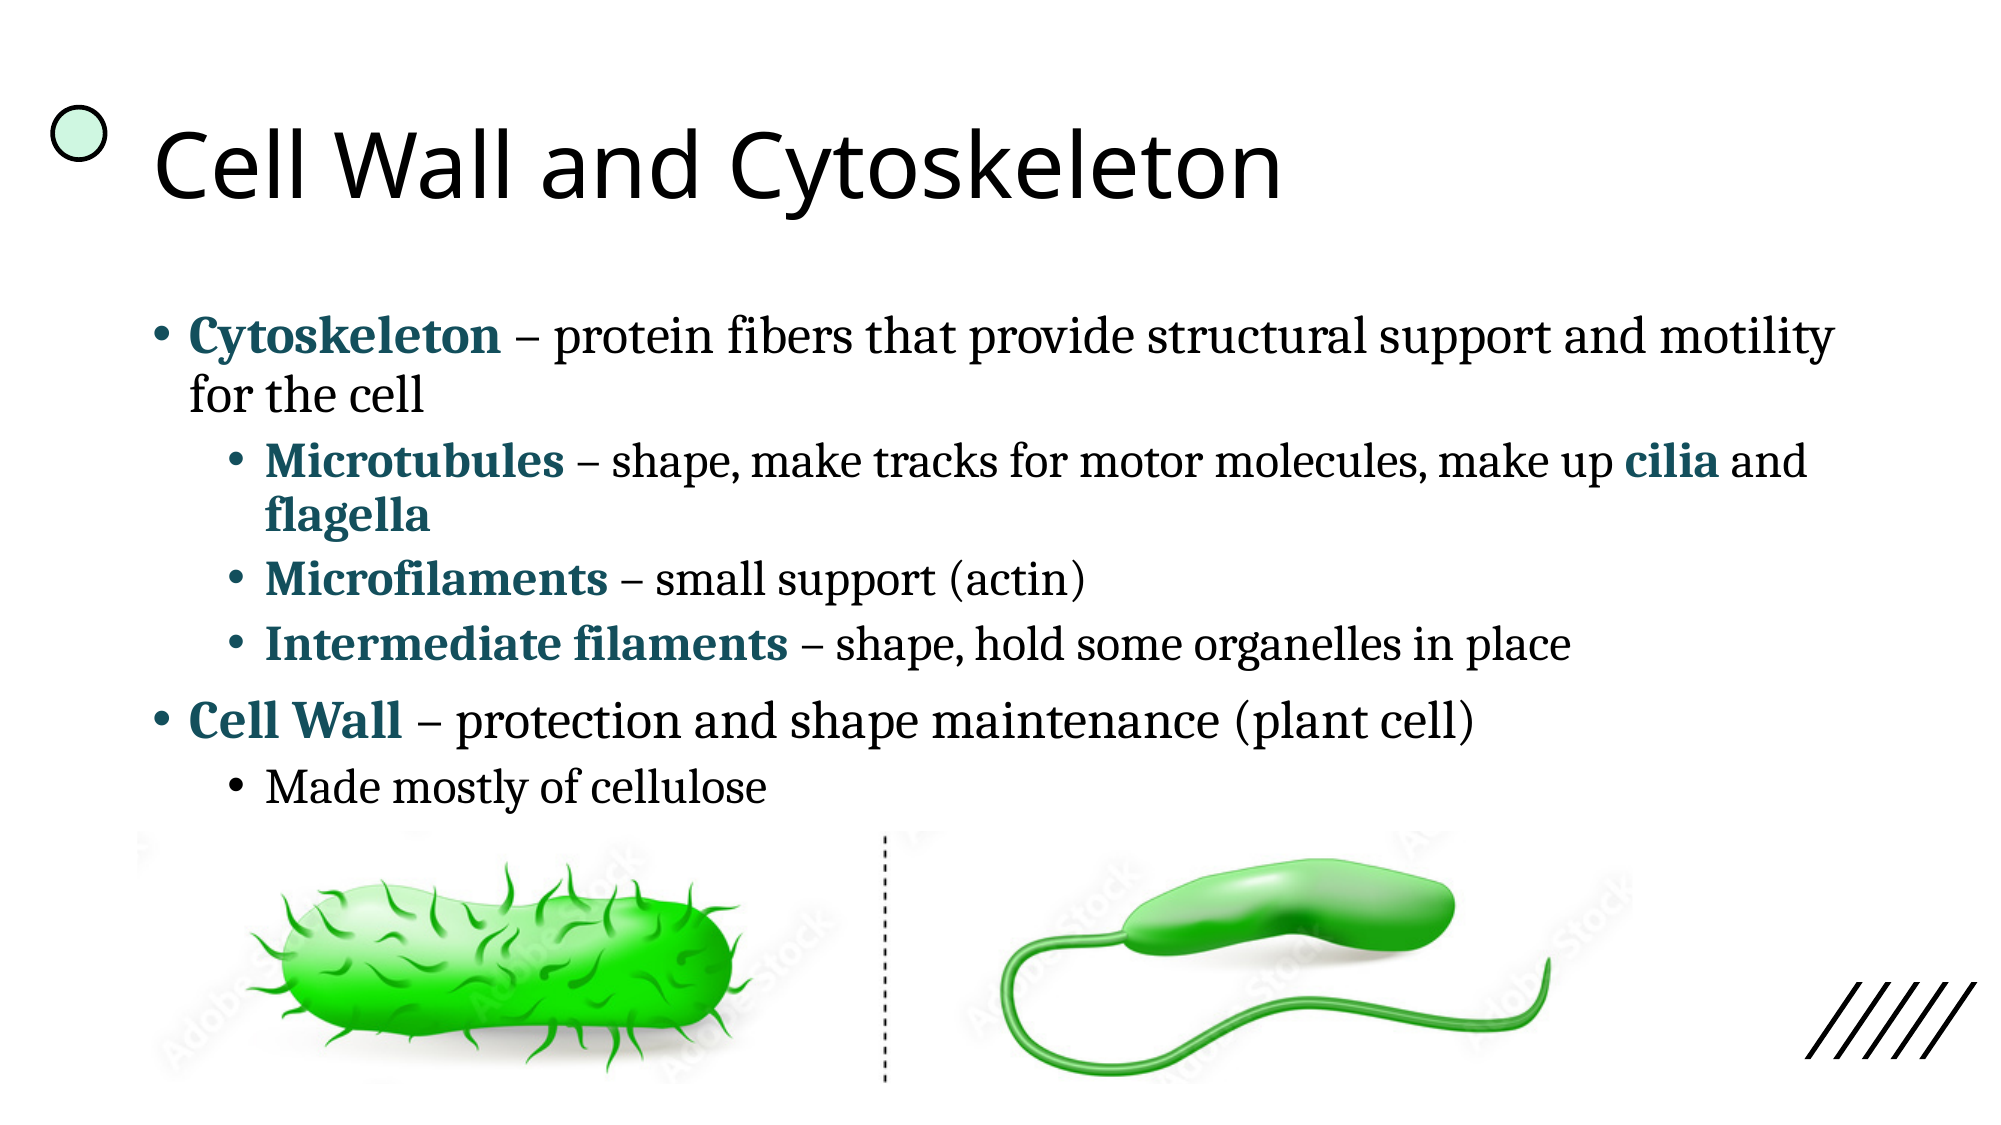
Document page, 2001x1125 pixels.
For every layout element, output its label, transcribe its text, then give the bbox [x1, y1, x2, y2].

title Cell Wall and Cytoskeleton [137, 59, 1863, 278]
list Cytoskeleton – protein fibers that provide structural support and motility for the cell Microtubules – shape, make tracks for motor molecules, make up cilia and flagella Microfilaments – small support (actin) Intermediate filaments – shape, hold some organelles in place Cell Wall – protection and shape maintenance (plant cell) Made mostly of cellulose [137, 299, 1863, 1014]
picture [137, 831, 1633, 1084]
